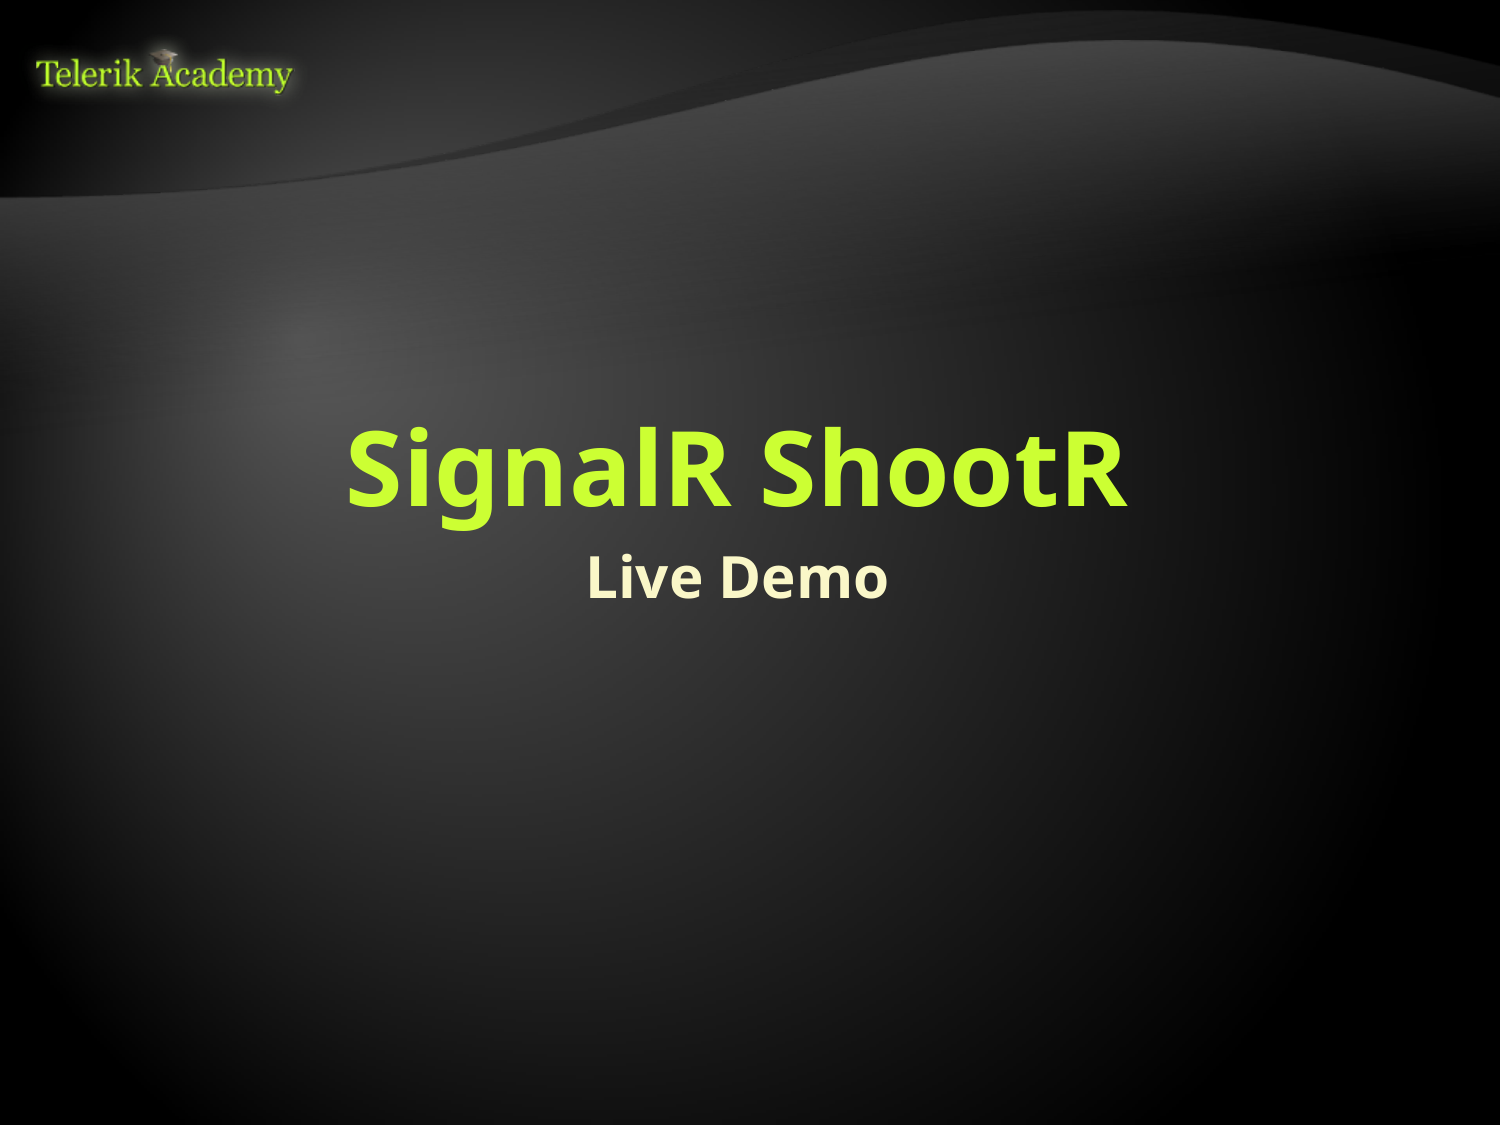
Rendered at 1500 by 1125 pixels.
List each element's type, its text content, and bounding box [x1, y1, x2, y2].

title SignalR ShootR [87, 412, 1388, 525]
picture [0, 0, 1500, 1125]
subtitle Live Demo [37, 537, 1438, 613]
